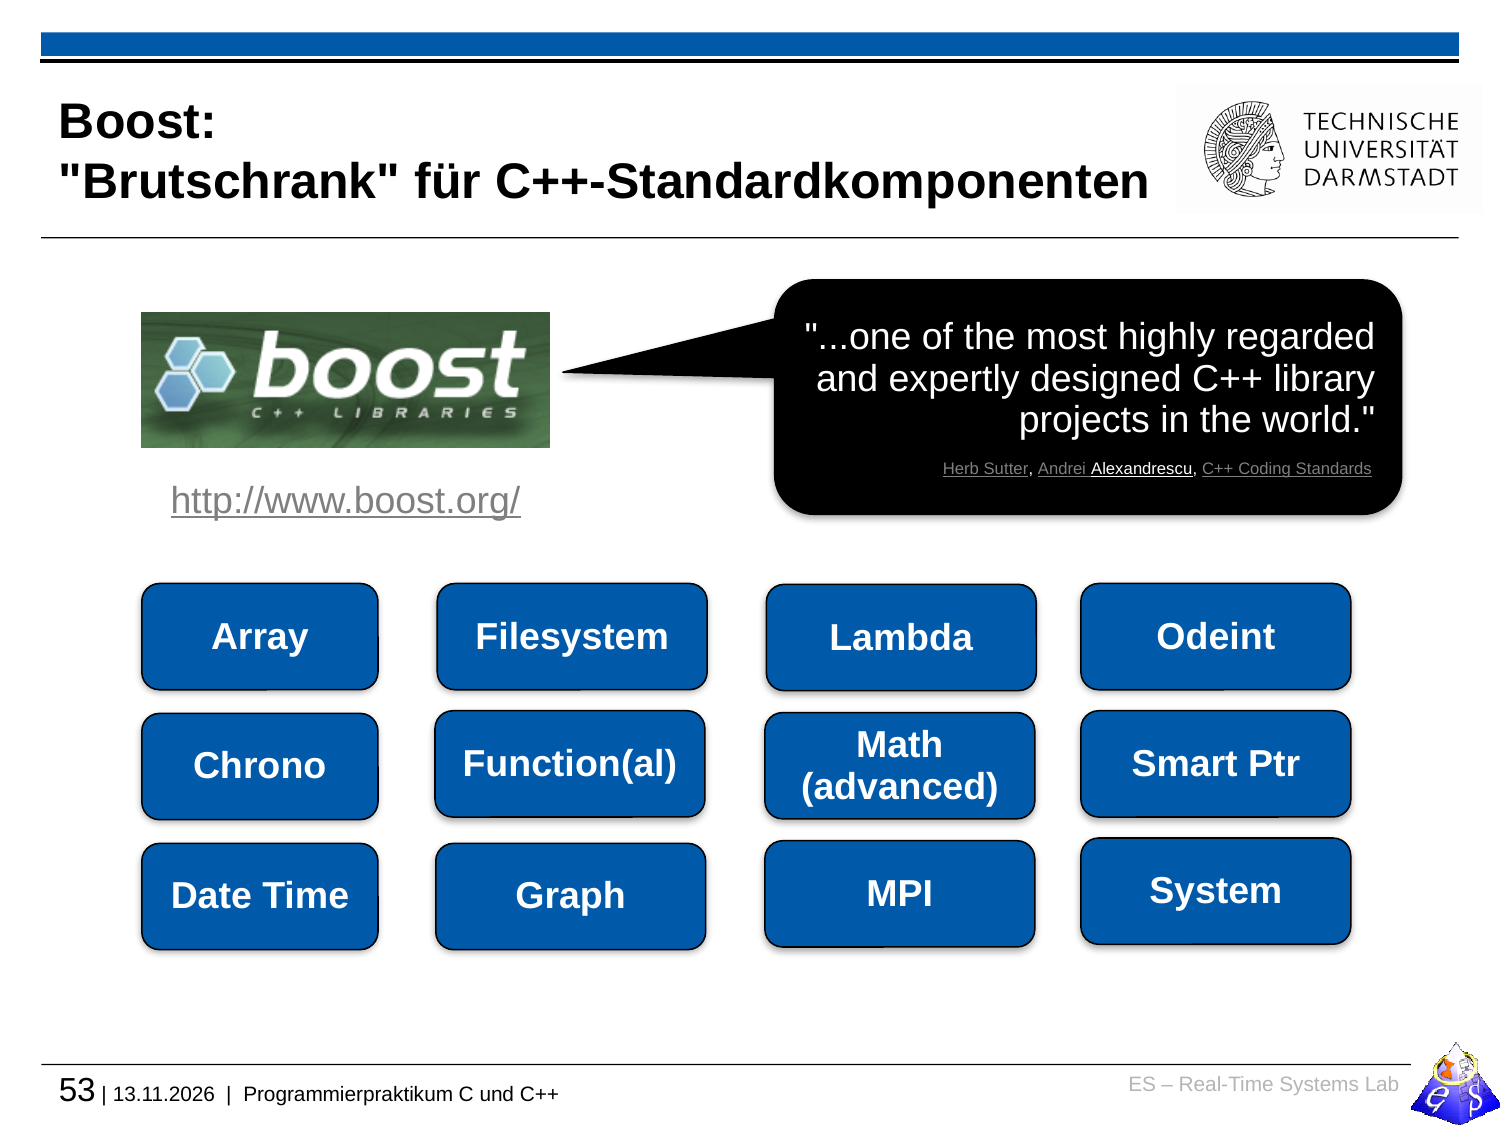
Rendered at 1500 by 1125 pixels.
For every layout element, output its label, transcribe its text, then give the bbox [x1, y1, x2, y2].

text_box Math (advanced) [764, 711, 1036, 820]
text_box Graph [435, 842, 707, 951]
picture [141, 312, 550, 448]
text_box Date Time [141, 842, 379, 951]
picture [1411, 1041, 1500, 1125]
text_box Lambda [765, 583, 1038, 692]
text_box MPI [764, 839, 1036, 948]
text_box Smart Ptr [1080, 709, 1352, 818]
picture [1187, 84, 1483, 214]
text_box "...one of the most highly regarded and expertly designed C++ library projects in the world." Herb Sutter, Andrei Alexandrescu, C++ Coding Standards [562, 279, 1403, 516]
text_box http://www.boost.org/ [155, 472, 536, 530]
text_box System [1080, 837, 1352, 946]
text_box Odeint [1080, 582, 1352, 691]
title Boost: "Brutschrank" für C++-Standardkomponenten [58, 80, 1187, 218]
text_box Function(al) [434, 709, 706, 818]
text_box Chrono [141, 712, 379, 821]
text_box Filesystem [436, 582, 708, 691]
text_box Array [141, 582, 379, 691]
